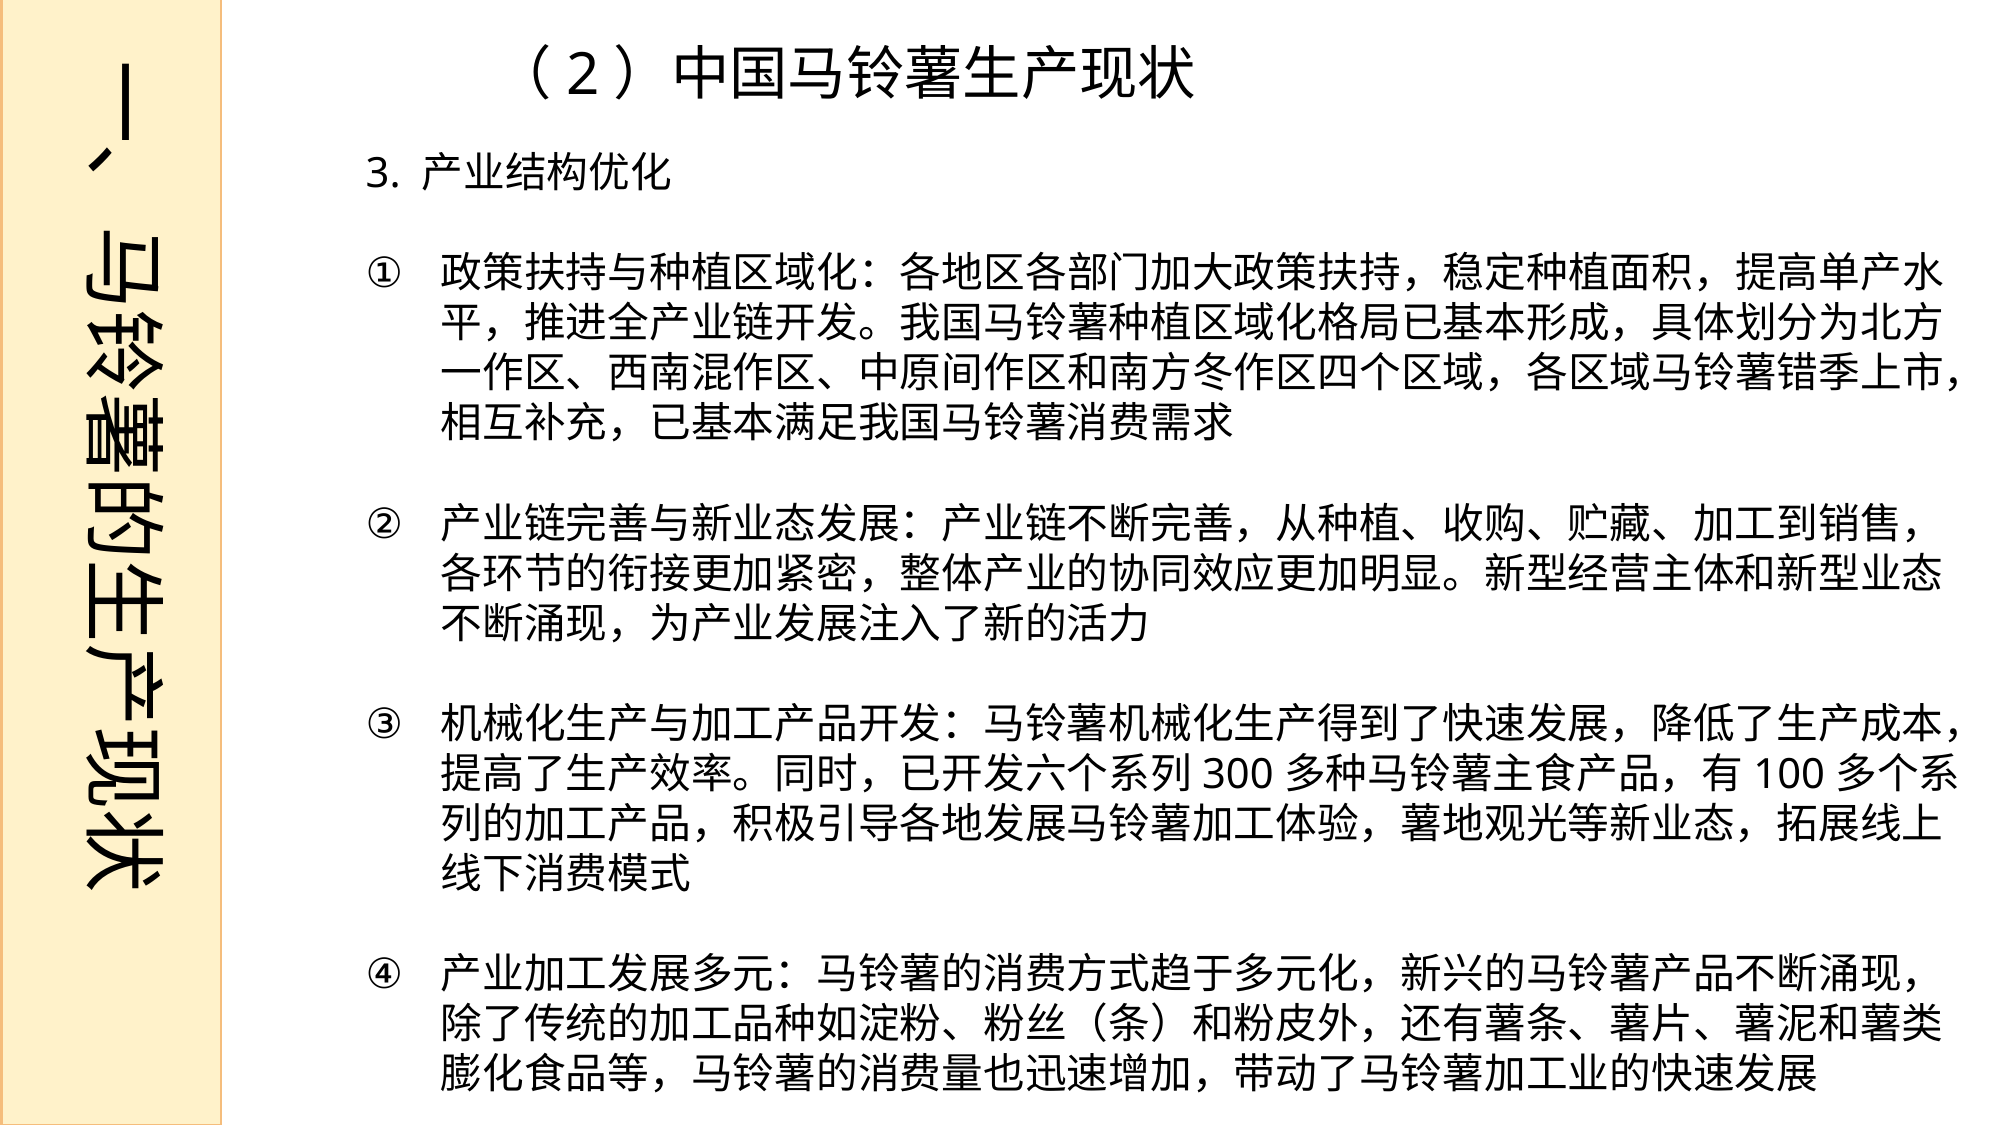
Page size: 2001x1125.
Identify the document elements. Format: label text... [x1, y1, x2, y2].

text_box 3. 产业结构优化 政策扶持与种植区域化：各地区各部门加大政策扶持，稳定种植面积，提高单产水平，推进全产业链开发。我国马铃薯种植区域化格局已基本形成，具体划分为北方一作区、西南混作区、中原间作区和南方冬作区四个区域，各区域马铃薯错季上市，相互补充，已基本满足我国马铃薯消费需求 产业链完善与新业态发展：产业链不断完善，从种植、收购、贮藏、加工到销售，各环节的衔接更加紧密，整体产业的协同效应更加明显。新型经营主体和新型业态不断涌现，为产业发展注入了新的活力 机械化生产与加工产品开发：马铃薯机械化生产得到了快速发展，降低了生产成本，提高了生产效率。同时，已开发六个系列300多种马铃薯主食产品，有100多个系列的加工产品，积极引导各地发展马铃薯加工体验，薯地观光等新业态，拓展线上线下消费模式 产业加工发展多元：马铃薯的消费方式趋于多元化，新兴的马铃薯产品不断涌现，除了传统的加工品种如淀粉、粉丝（条）和粉皮外，还有薯条、薯片、薯泥和薯类膨化食品等，马铃薯的消费量也迅速增加，带动了马铃薯加工业的快速发展 [350, 138, 1979, 1104]
text_box 一、马铃薯的生产现状 [53, 45, 185, 1008]
text_box [0, 0, 222, 1125]
text_box （2）中国马铃薯生产现状 [479, 29, 1915, 114]
